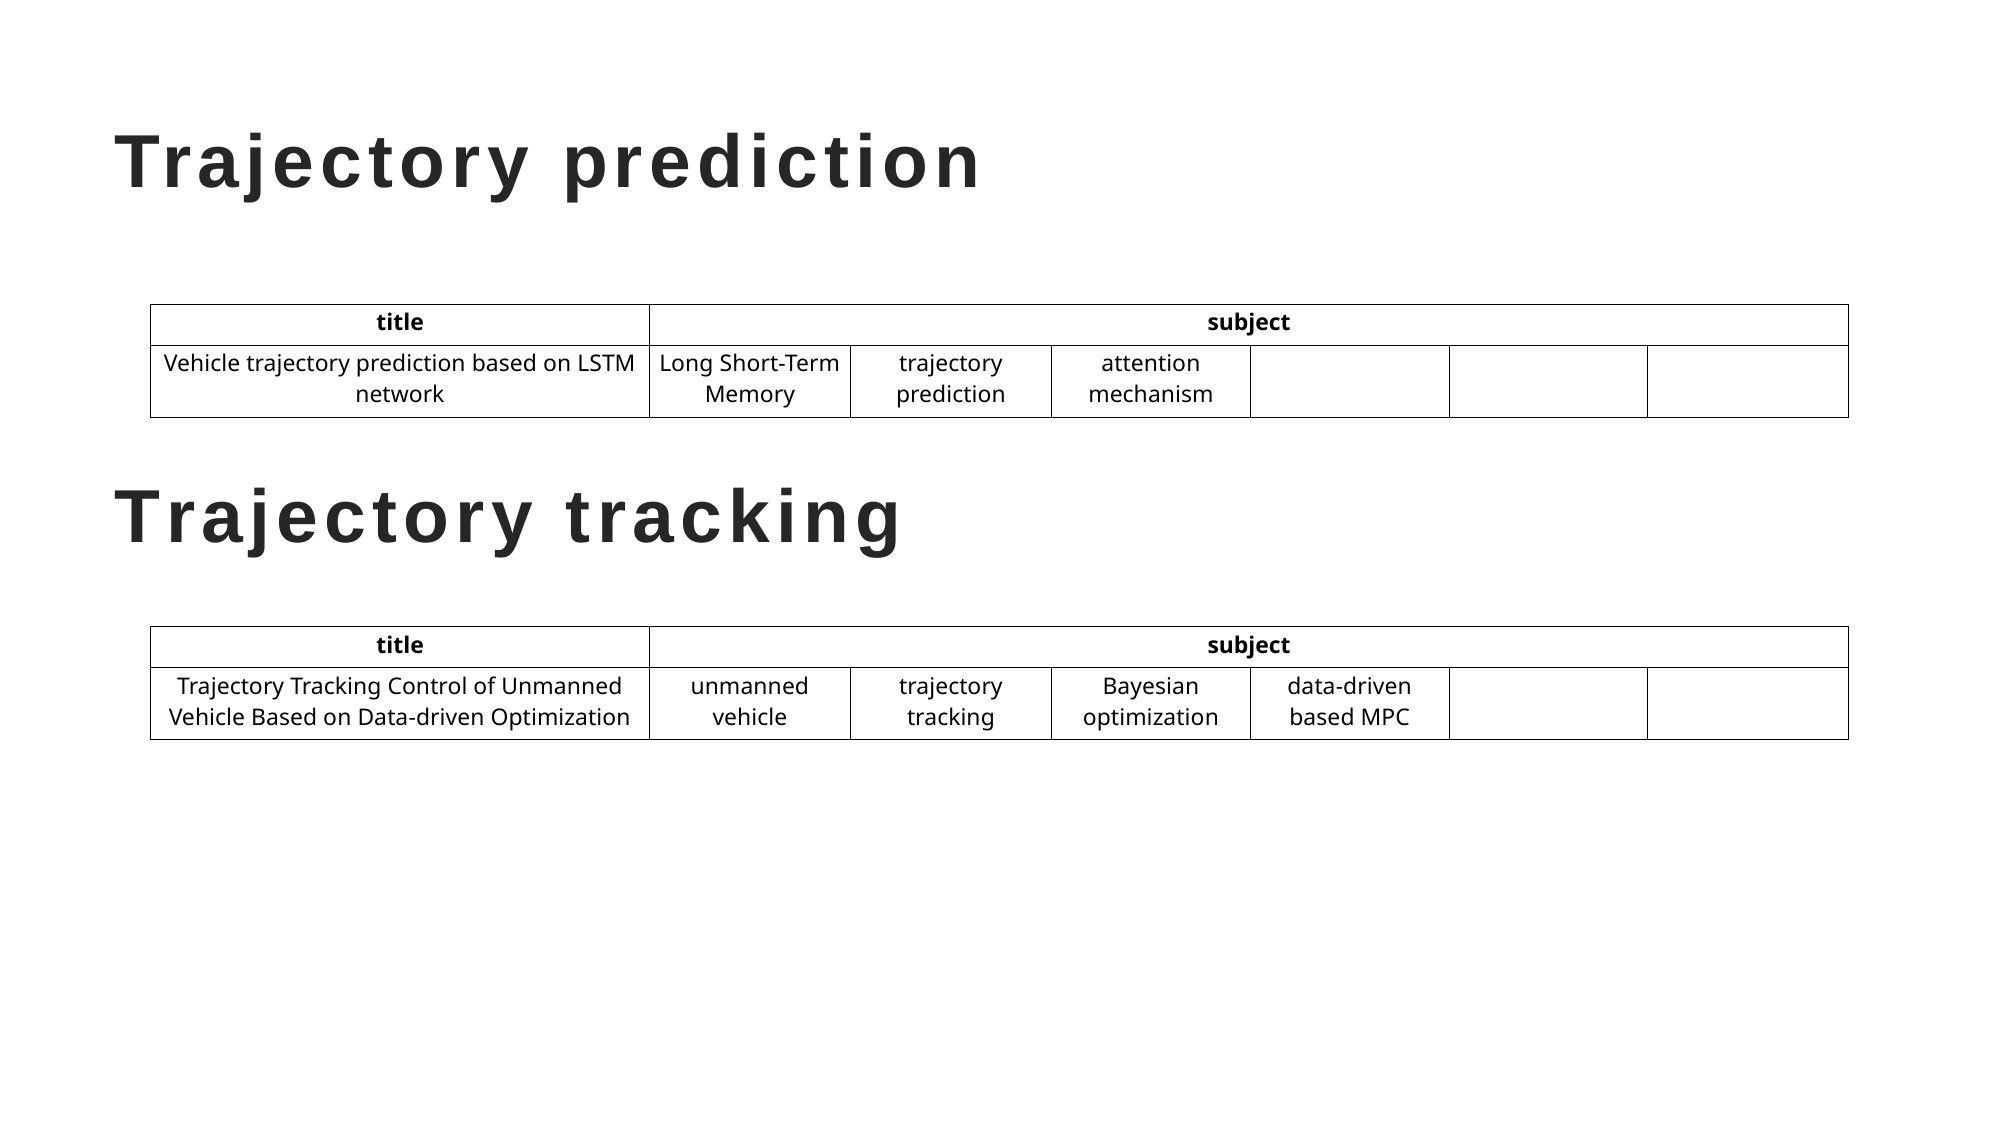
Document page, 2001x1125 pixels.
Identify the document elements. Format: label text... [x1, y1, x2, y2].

table_cell trajectory prediction [851, 346, 1051, 417]
table_cell Long Short-Term Memory [650, 346, 850, 417]
table_header subject [650, 305, 1848, 345]
table_cell trajectory tracking [851, 668, 1051, 739]
table_cell Bayesian optimization [1052, 668, 1250, 739]
table_cell attention mechanism [1052, 346, 1250, 417]
table_header title [151, 627, 649, 667]
table_cell unmanned vehicle [650, 668, 850, 739]
table_cell Vehicle trajectory prediction based on LSTM network [151, 346, 649, 417]
text_box Trajectory tracking [99, 458, 1900, 575]
table_cell [1648, 346, 1848, 417]
table_cell data-driven based MPC [1251, 668, 1449, 739]
table_header title [151, 305, 649, 345]
table_cell [1450, 668, 1647, 739]
table_header subject [650, 627, 1848, 667]
table_cell [1450, 346, 1647, 417]
table_cell Trajectory Tracking Control of Unmanned Vehicle Based on Data-driven Optimization [151, 668, 649, 739]
title Trajectory prediction [99, 99, 1900, 216]
table_cell [1251, 346, 1449, 417]
table_cell [1648, 668, 1848, 739]
